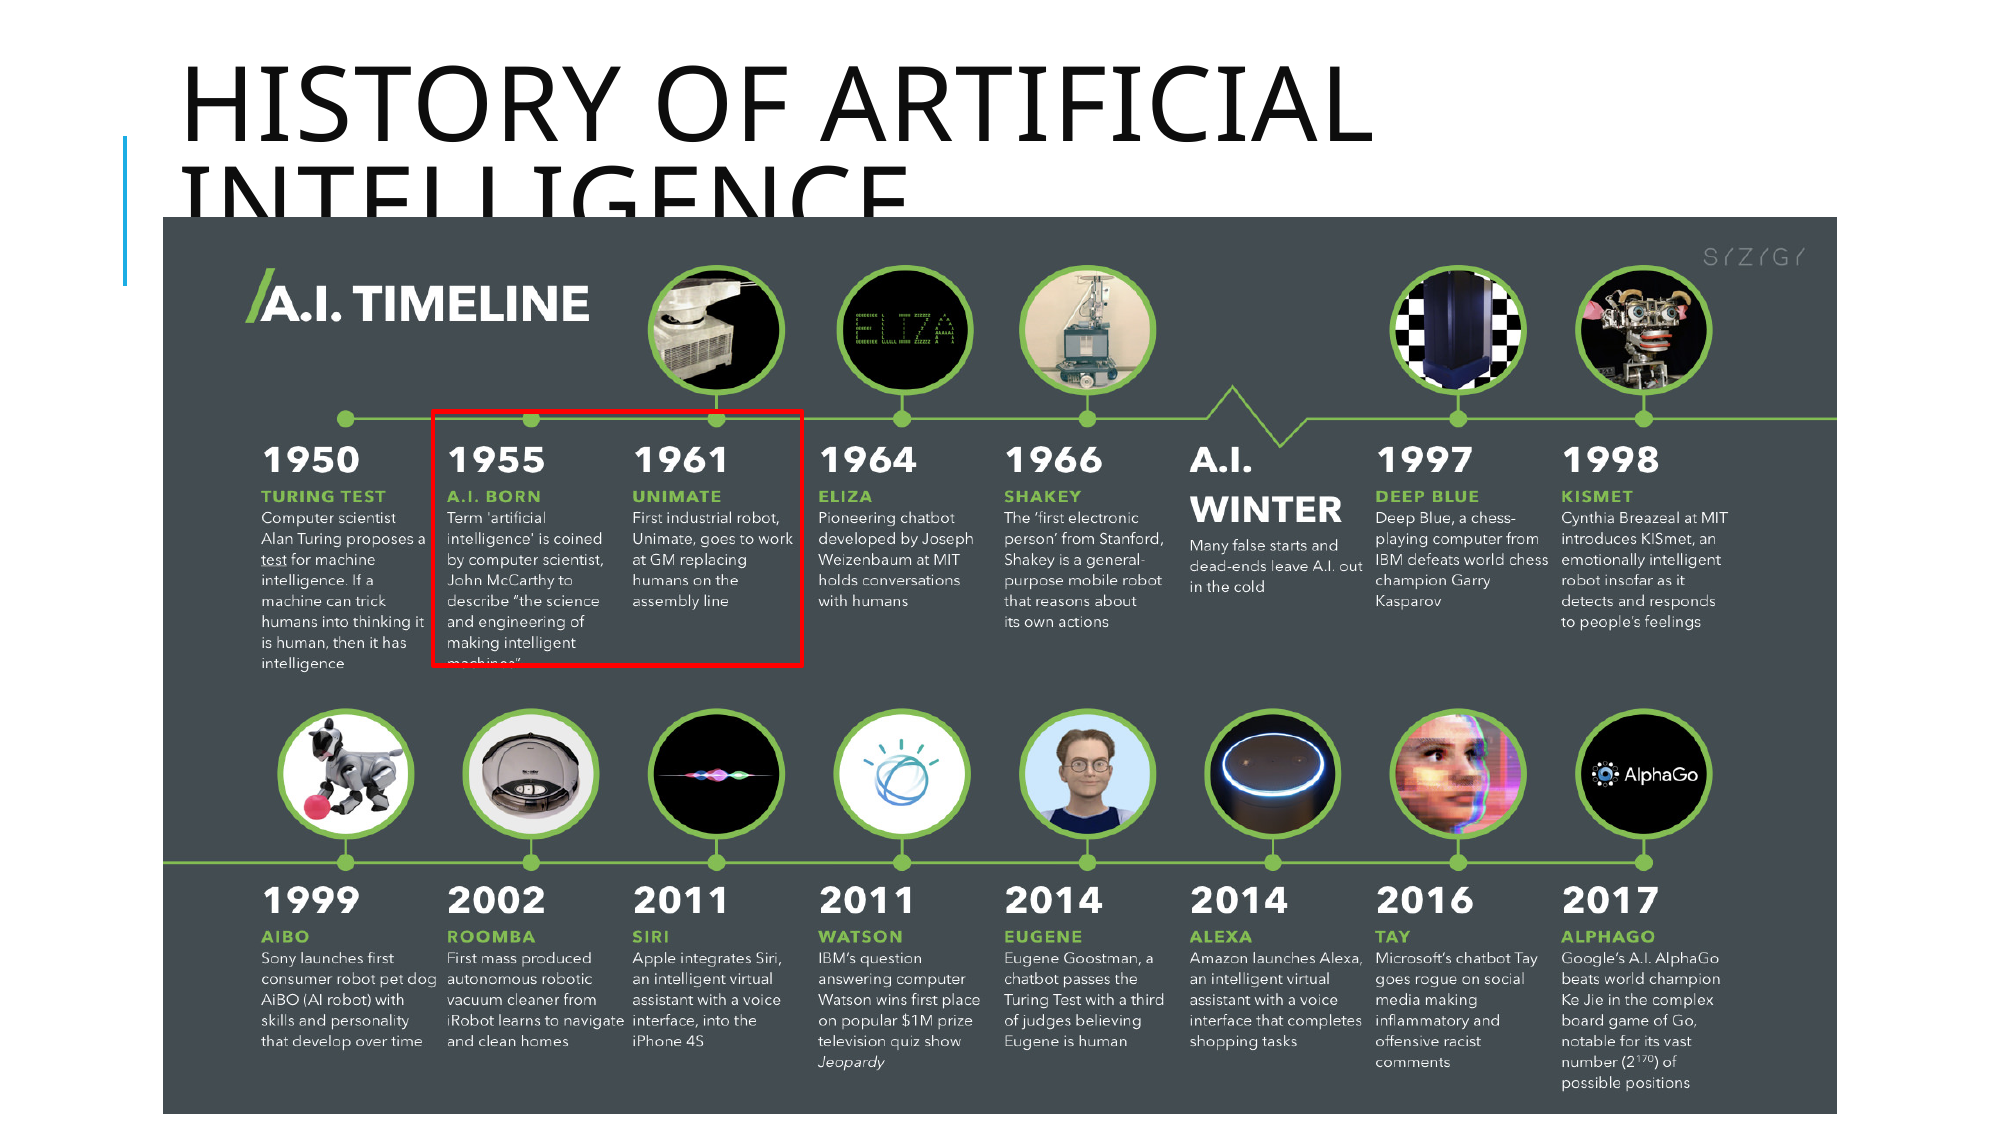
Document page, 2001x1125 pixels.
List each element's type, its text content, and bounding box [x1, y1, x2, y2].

picture [163, 217, 1837, 1115]
title history OF ARTIFICIAL INTELLIGENCE [163, 38, 1759, 213]
